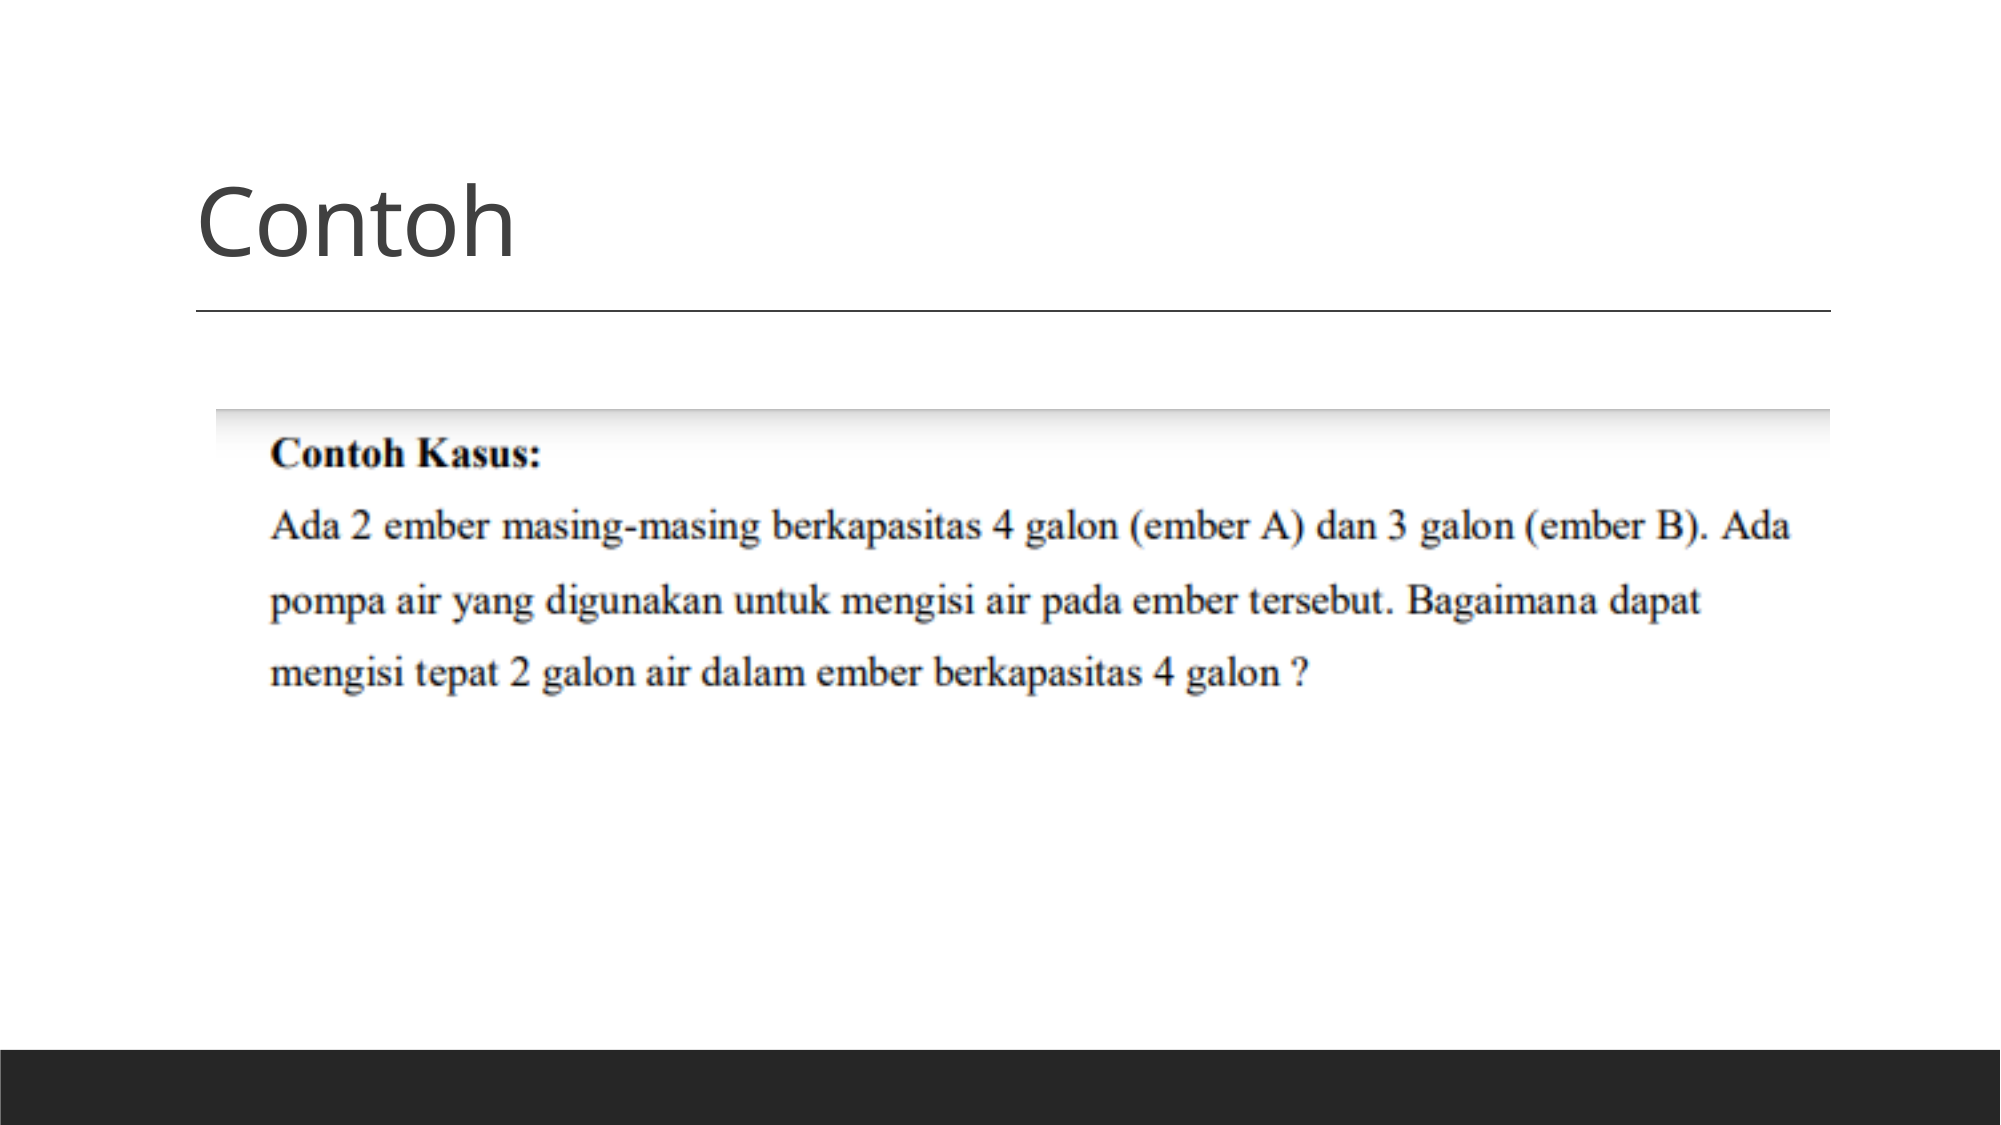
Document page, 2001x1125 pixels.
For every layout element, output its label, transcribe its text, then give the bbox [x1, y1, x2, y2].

title Contoh [180, 47, 1830, 285]
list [215, 408, 1831, 717]
